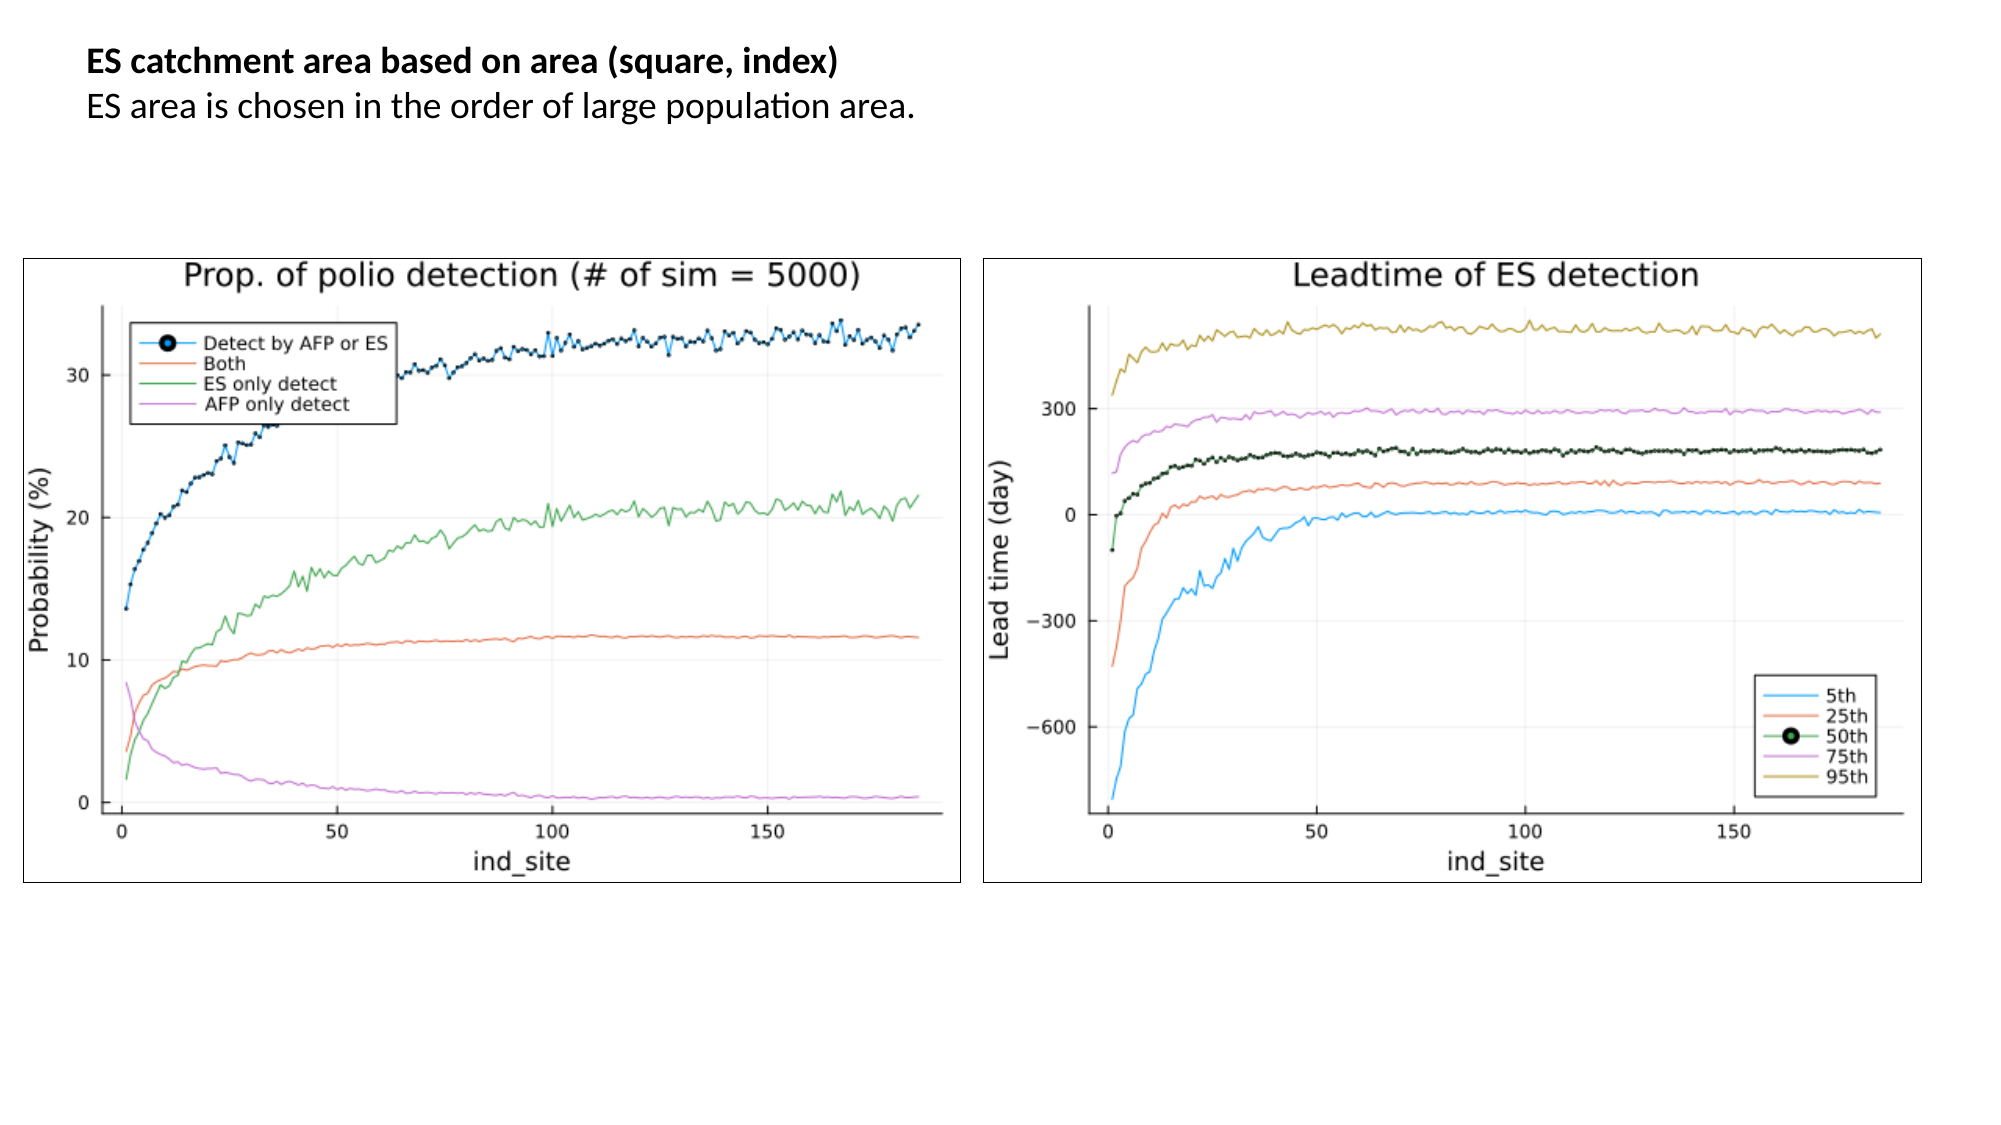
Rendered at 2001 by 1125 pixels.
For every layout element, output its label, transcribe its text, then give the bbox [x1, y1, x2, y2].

picture [983, 258, 1922, 884]
picture [23, 258, 961, 884]
text_box ES catchment area based on area (square, index) ES area is chosen in the order of large population area. [71, 28, 1474, 179]
